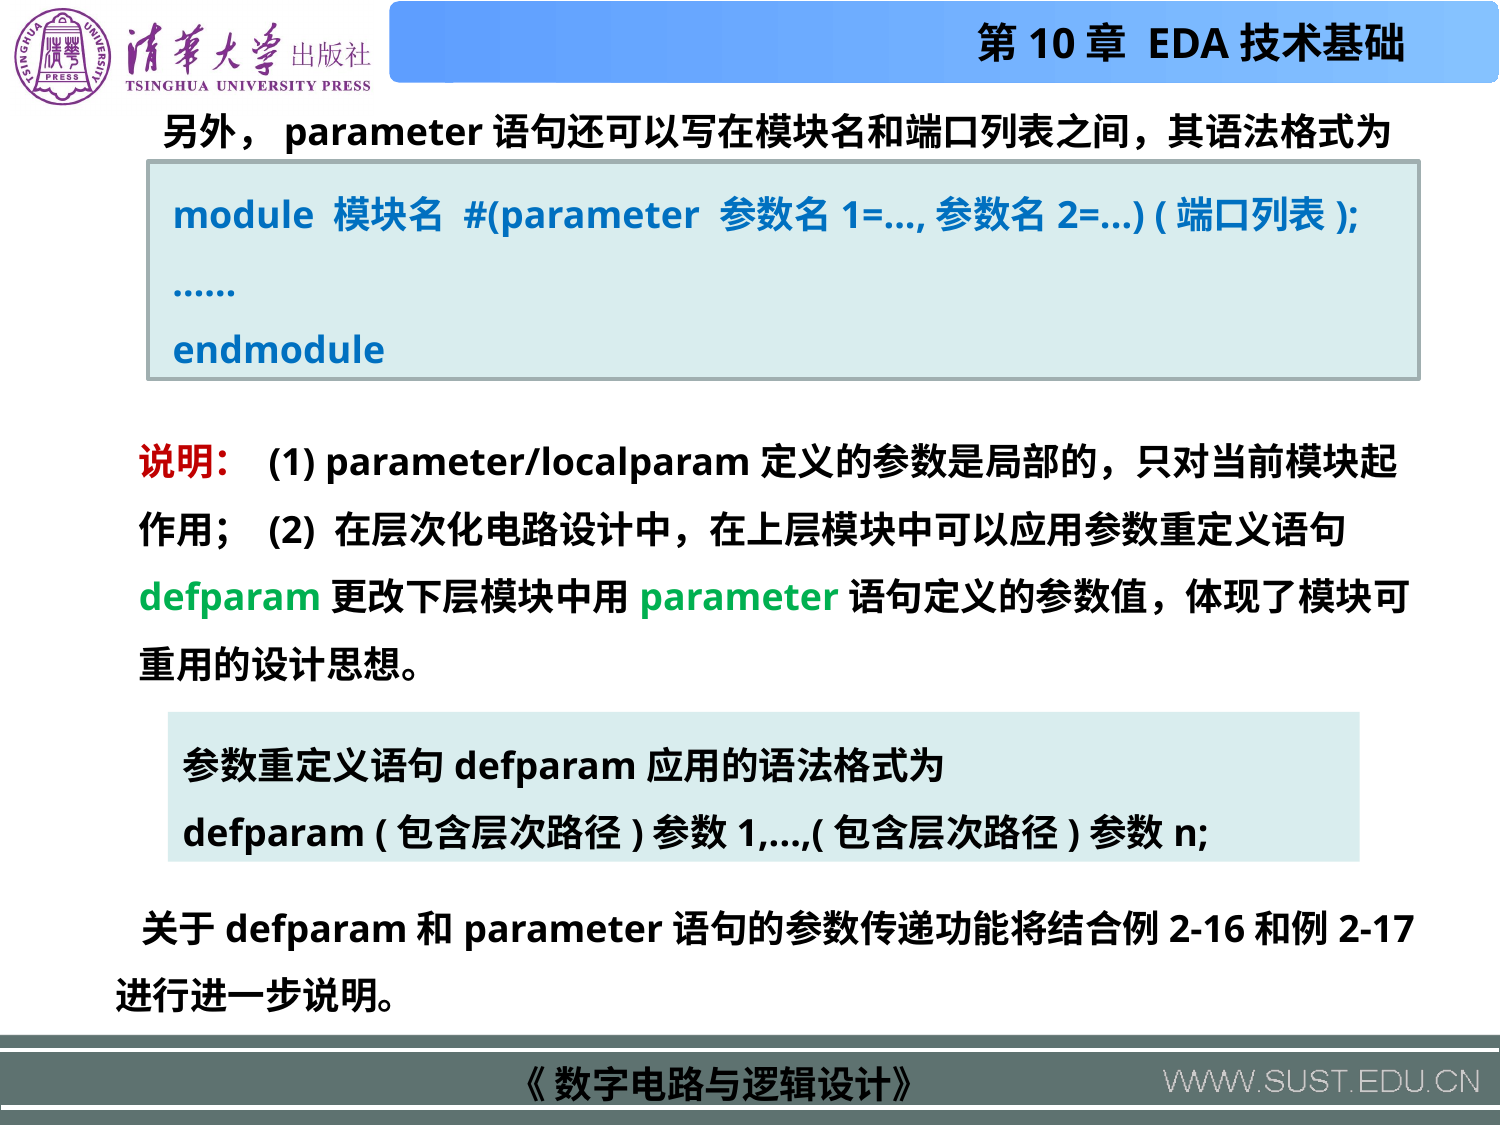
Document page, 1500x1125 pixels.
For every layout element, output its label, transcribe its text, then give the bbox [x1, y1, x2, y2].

text_box 关于defparam和parameter语句的参数传递功能将结合例2-16和例2-17进行进一步说明。 [100, 874, 1443, 1025]
text_box (3) 字符串 [1151, 1057, 1492, 1105]
text_box 说明： (1) parameter/localparam定义的参数是局部的，只对当前模块起作用； (2) 在层次化电路设计中，在上层模块中可以应用参数重定义语句defparam更改下层模块中用parameter语句定义的参数值，体现了模块可重用的设计思想。 [123, 408, 1427, 693]
text_box 参数重定义语句defparam应用的语法格式为 defparam (包含层次路径)参数1,...,(包含层次路径)参数n; [167, 711, 1360, 862]
text_box module 模块名 #(parameter 参数名1=...,参数名2=...) (端口列表); …… endmodule [146, 159, 1421, 381]
picture [10, 0, 374, 116]
text_box 另外，parameter语句还可以写在模块名和端口列表之间，其语法格式为 [147, 78, 1419, 159]
